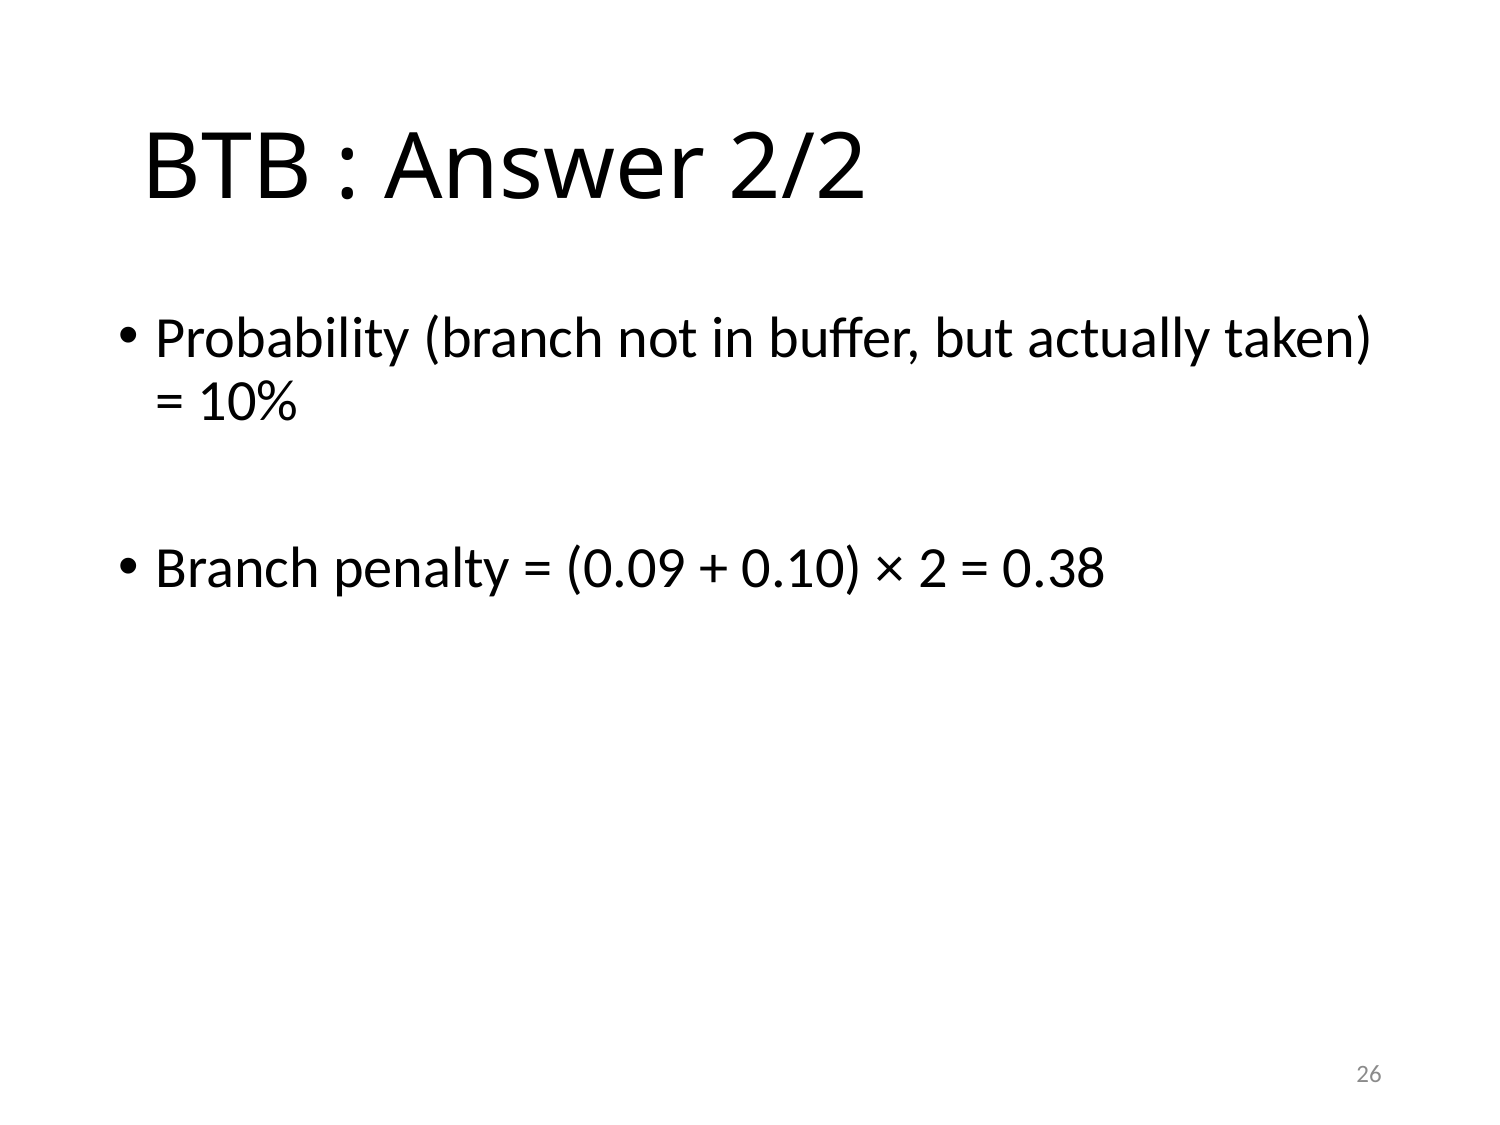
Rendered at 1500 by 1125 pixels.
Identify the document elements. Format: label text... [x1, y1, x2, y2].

list Probability (branch not in buffer, but actually taken) = 10% Branch penalty = (0.09 + 0.10) × 2 = 0.38 [103, 299, 1397, 1014]
title BTB : Answer 2/2 [103, 59, 1397, 278]
slide_number 26 [1059, 1042, 1397, 1103]
